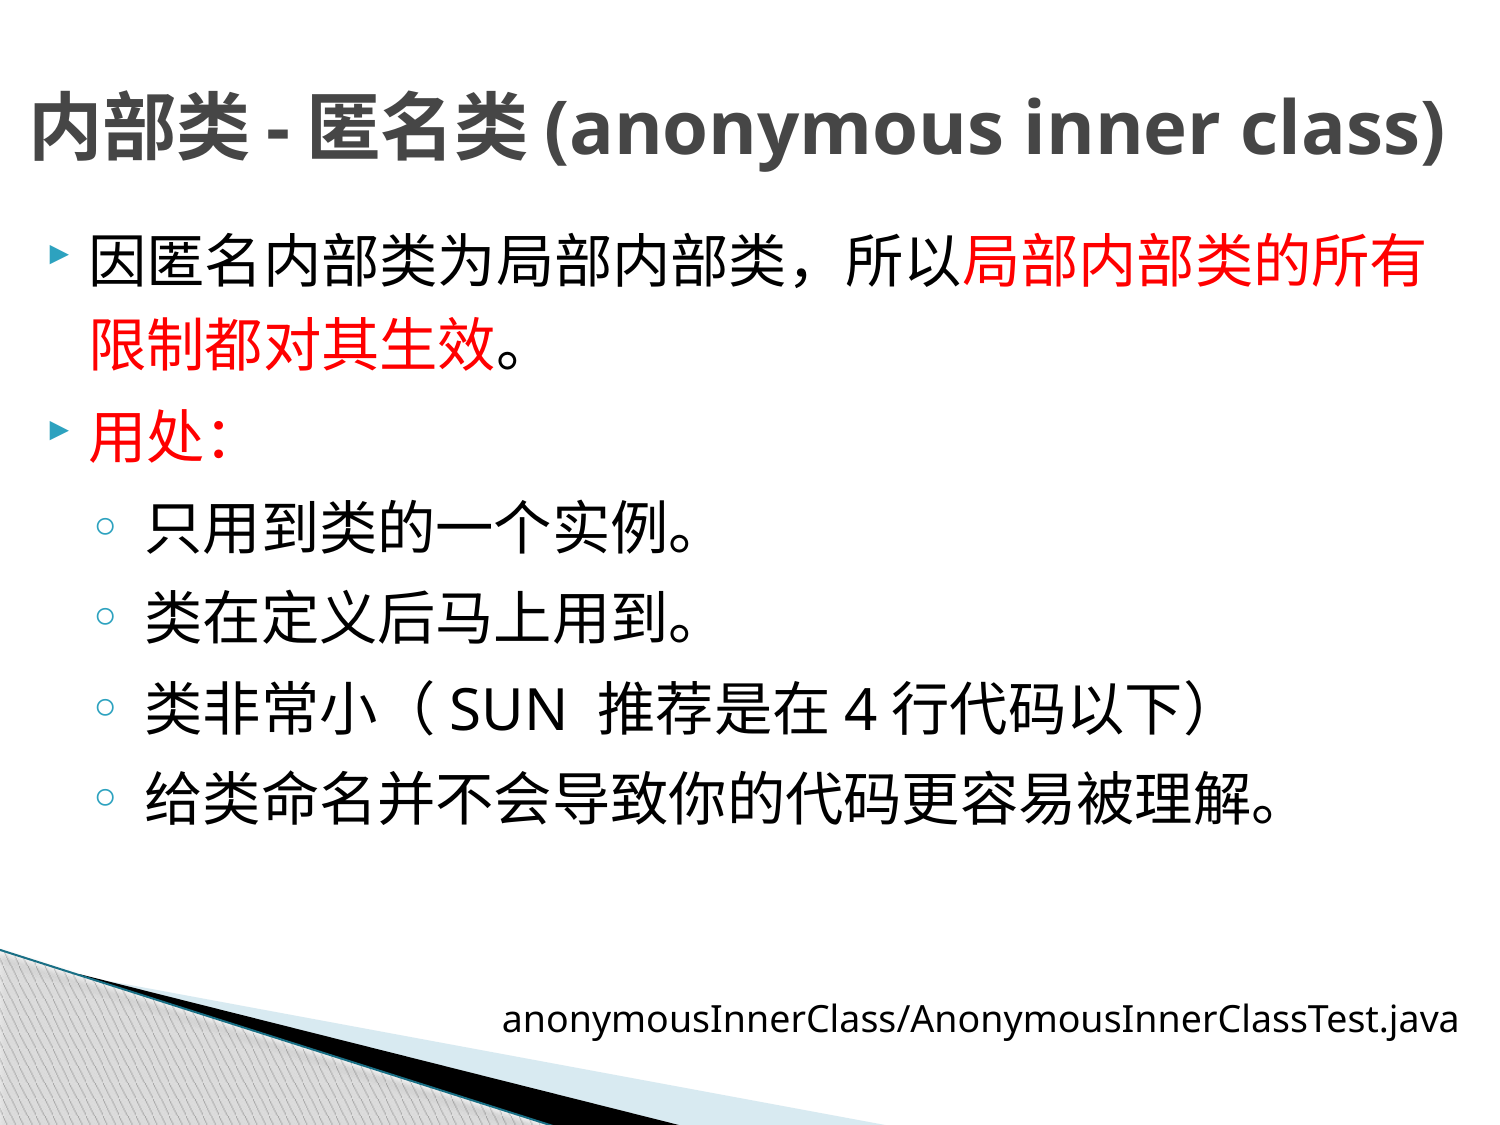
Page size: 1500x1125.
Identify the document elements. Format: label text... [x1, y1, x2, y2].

title 内部类-匿名类(anonymous inner class) [13, 30, 1473, 219]
text_box anonymousInnerClass/AnonymousInnerClassTest.java [487, 987, 1476, 1048]
list 因匿名内部类为局部内部类，所以局部内部类的所有限制都对其生效。 用处： 只用到类的一个实例。 类在定义后马上用到。 类非常小（SUN 推荐是在4行代码以下） 给类命名并不会导致你的代码更容易被理解。 [13, 203, 1496, 946]
